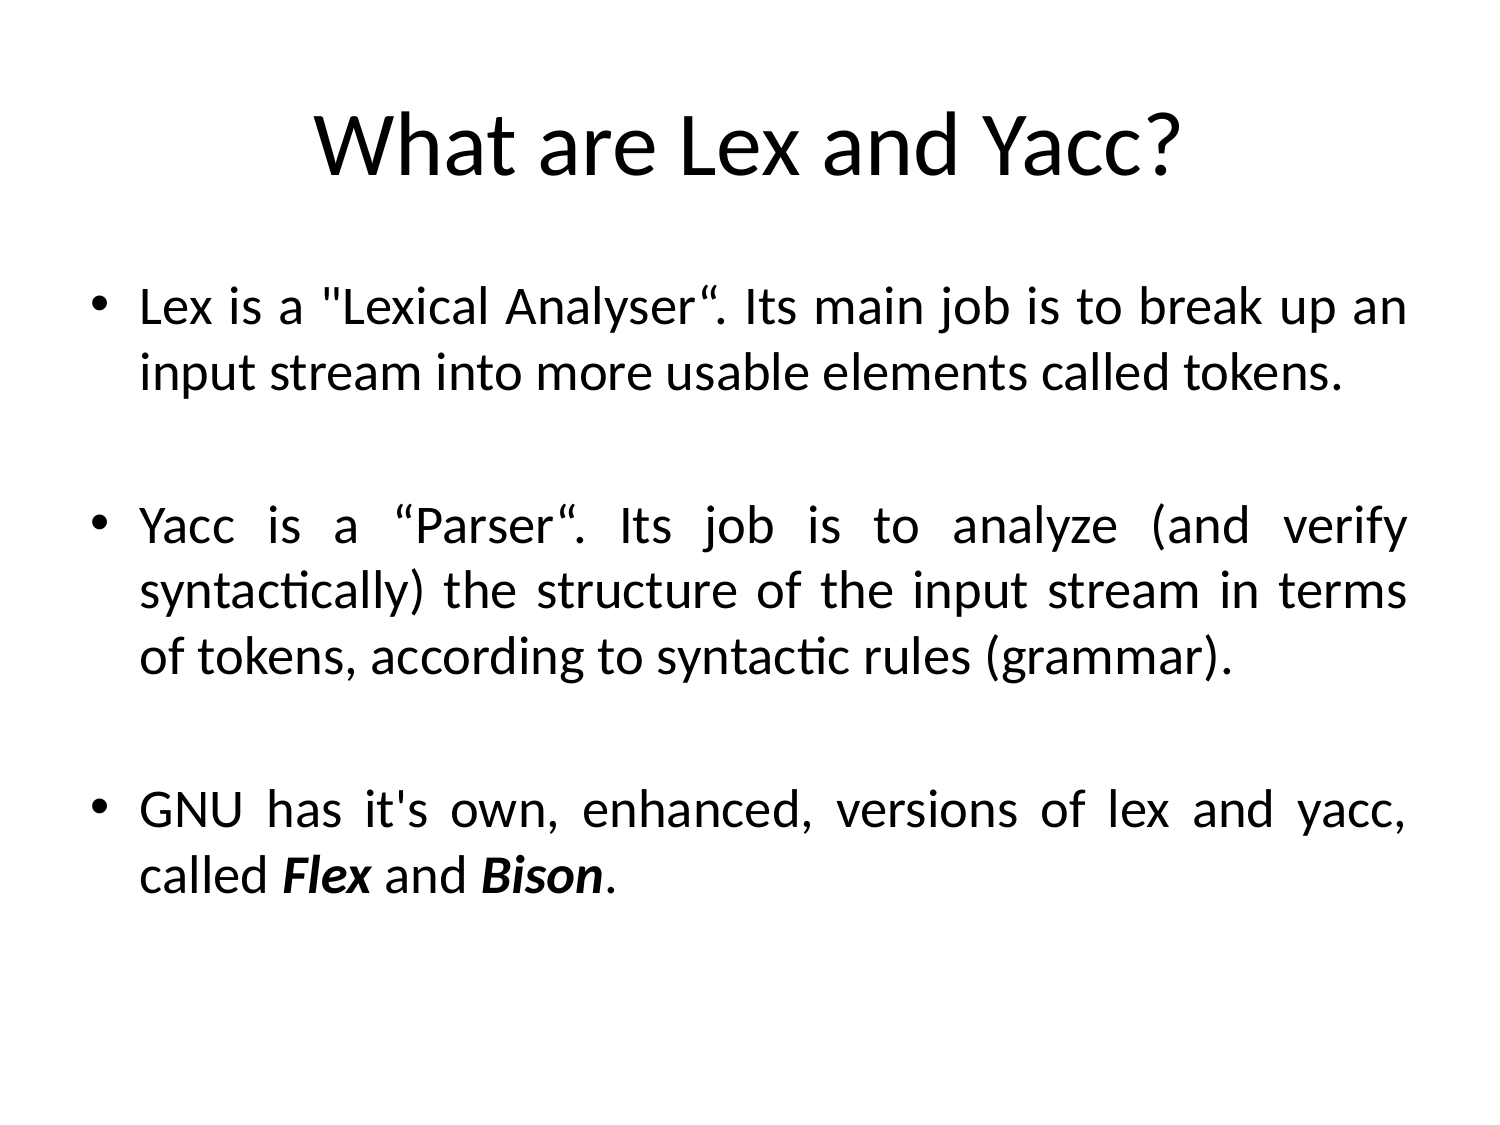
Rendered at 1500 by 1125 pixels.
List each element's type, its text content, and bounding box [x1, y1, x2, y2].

list Lex is a "Lexical Analyser“. Its main job is to break up an input stream into more usable elements called tokens. Yacc is a “Parser“. Its job is to analyze (and verify syntactically) the structure of the input stream in terms of tokens, according to syntactic rules (grammar). GNU has it's own, enhanced, versions of lex and yacc, called Flex and Bison. [75, 262, 1425, 1005]
title What are Lex and Yacc? [75, 45, 1425, 233]
